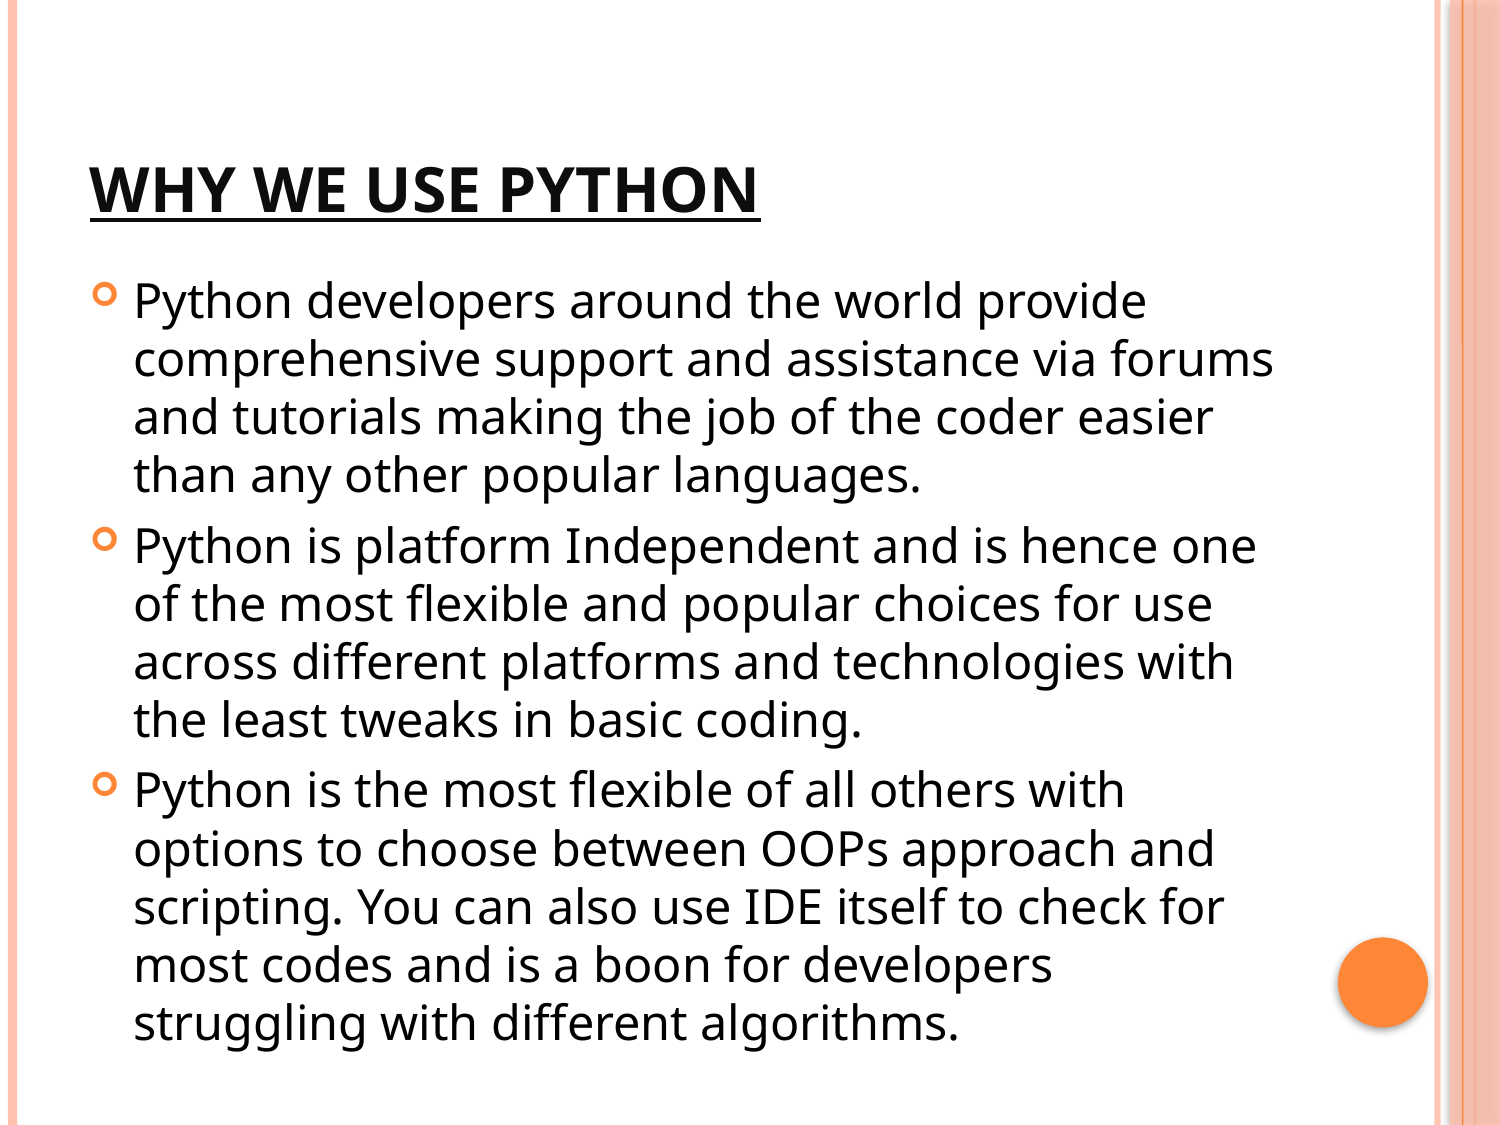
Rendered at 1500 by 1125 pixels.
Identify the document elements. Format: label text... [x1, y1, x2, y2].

list Python developers around the world provide comprehensive support and assistance via forums and tutorials making the job of the coder easier than any other popular languages. Python is platform Independent and is hence one of the most flexible and popular choices for use across different platforms and technologies with the least tweaks in basic coding. Python is the most flexible of all others with options to choose between OOPs approach and scripting. You can also use IDE itself to check for most codes and is a boon for developers struggling with different algorithms. [75, 262, 1300, 1062]
title Why we use Python [75, 45, 1300, 233]
